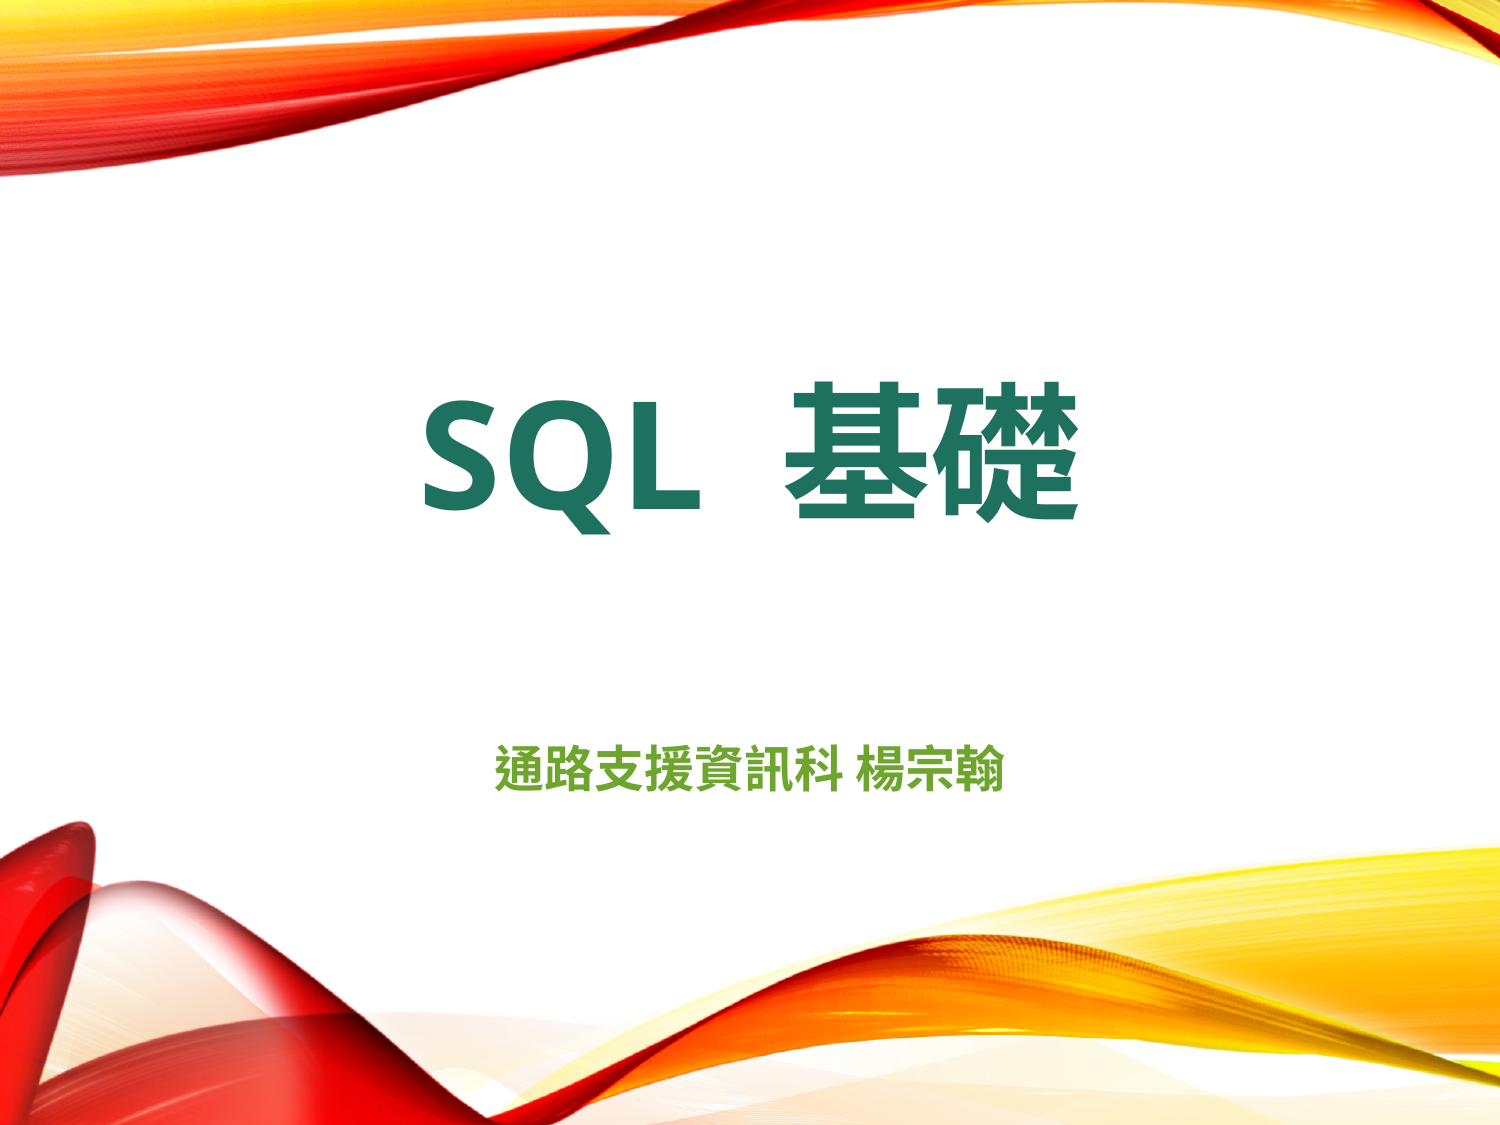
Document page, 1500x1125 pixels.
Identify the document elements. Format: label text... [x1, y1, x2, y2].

subtitle 通路支援資訊科 楊宗翰 [0, 727, 1500, 815]
picture [0, 0, 1500, 178]
picture [0, 819, 1500, 1125]
text_box SQL 基礎 [0, 351, 1500, 548]
